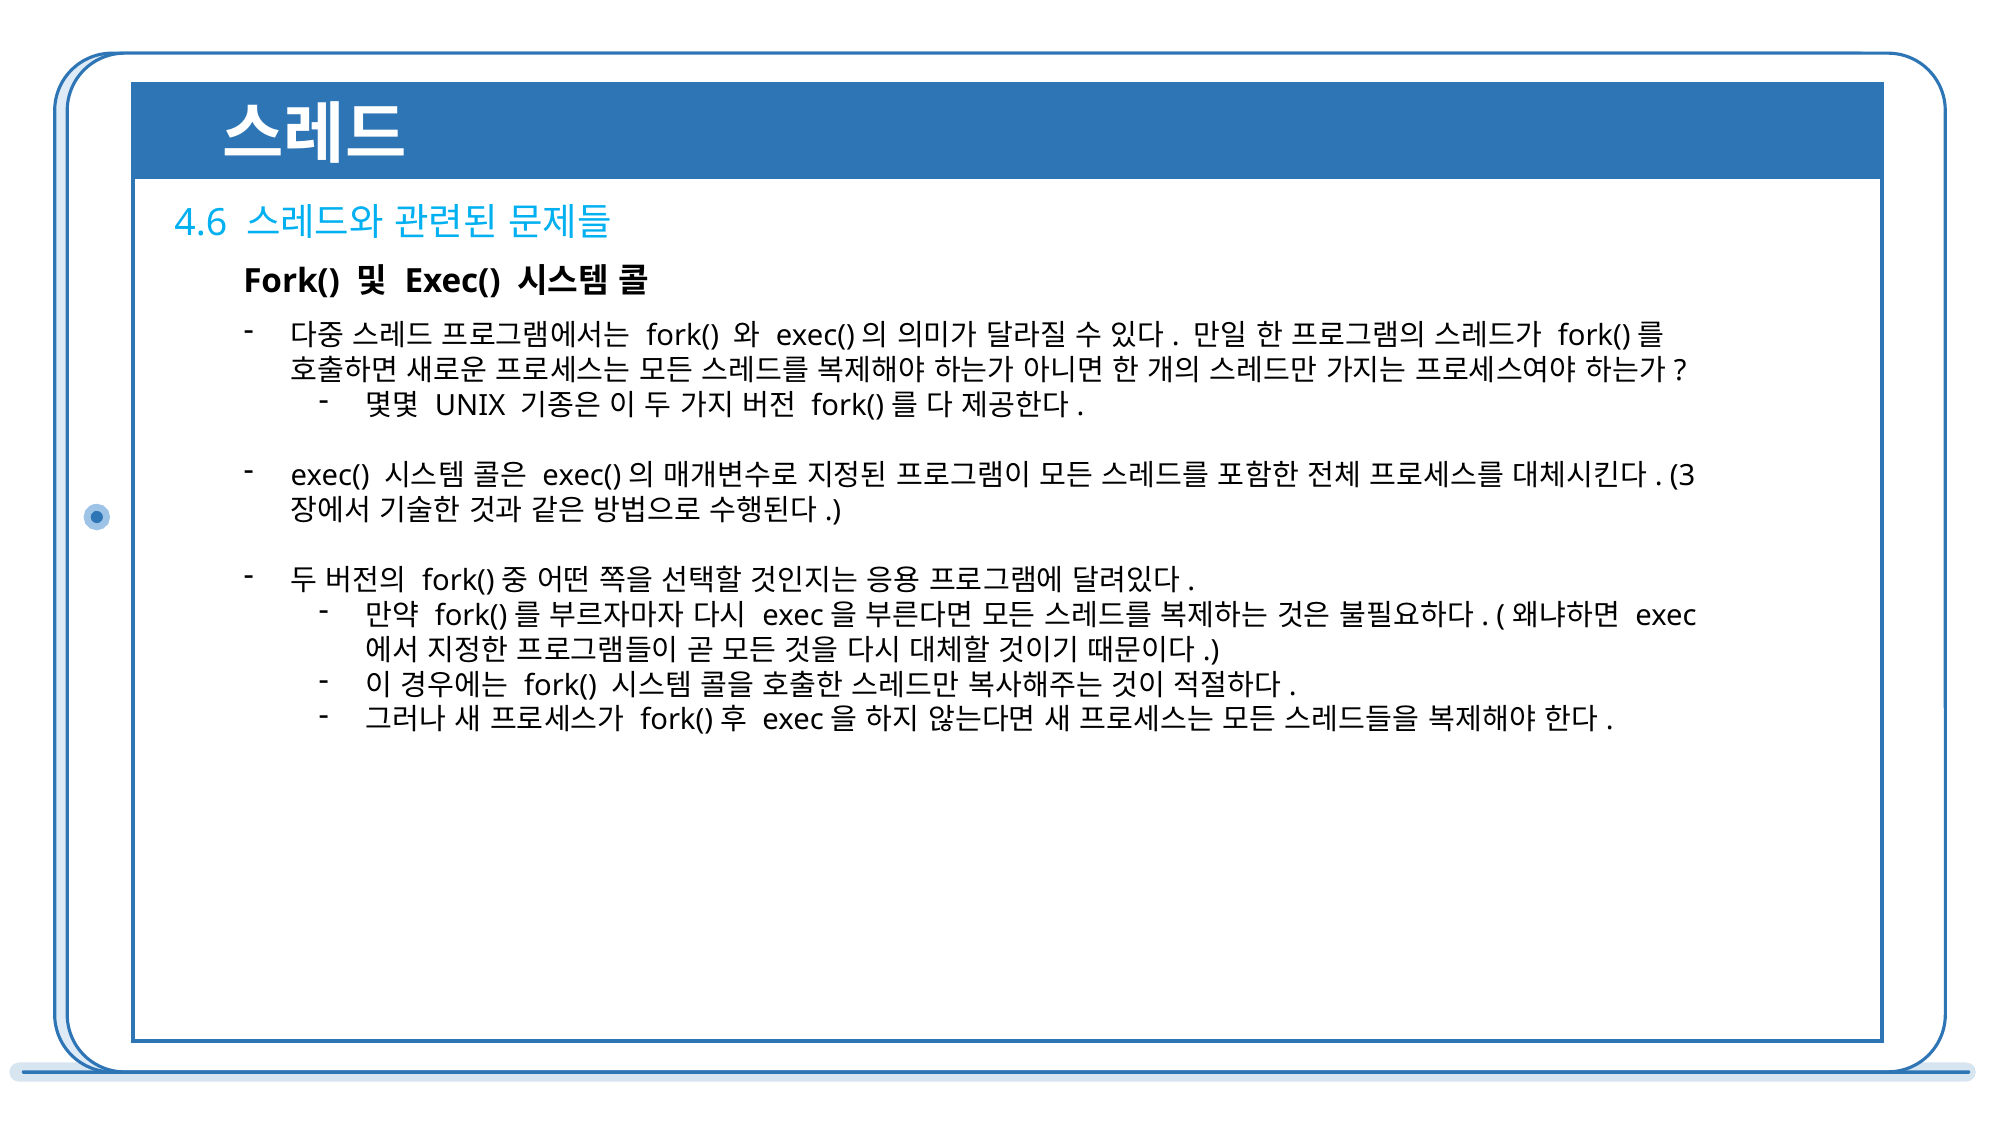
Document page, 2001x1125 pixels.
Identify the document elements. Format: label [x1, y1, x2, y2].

text_box [9, 53, 1976, 1082]
